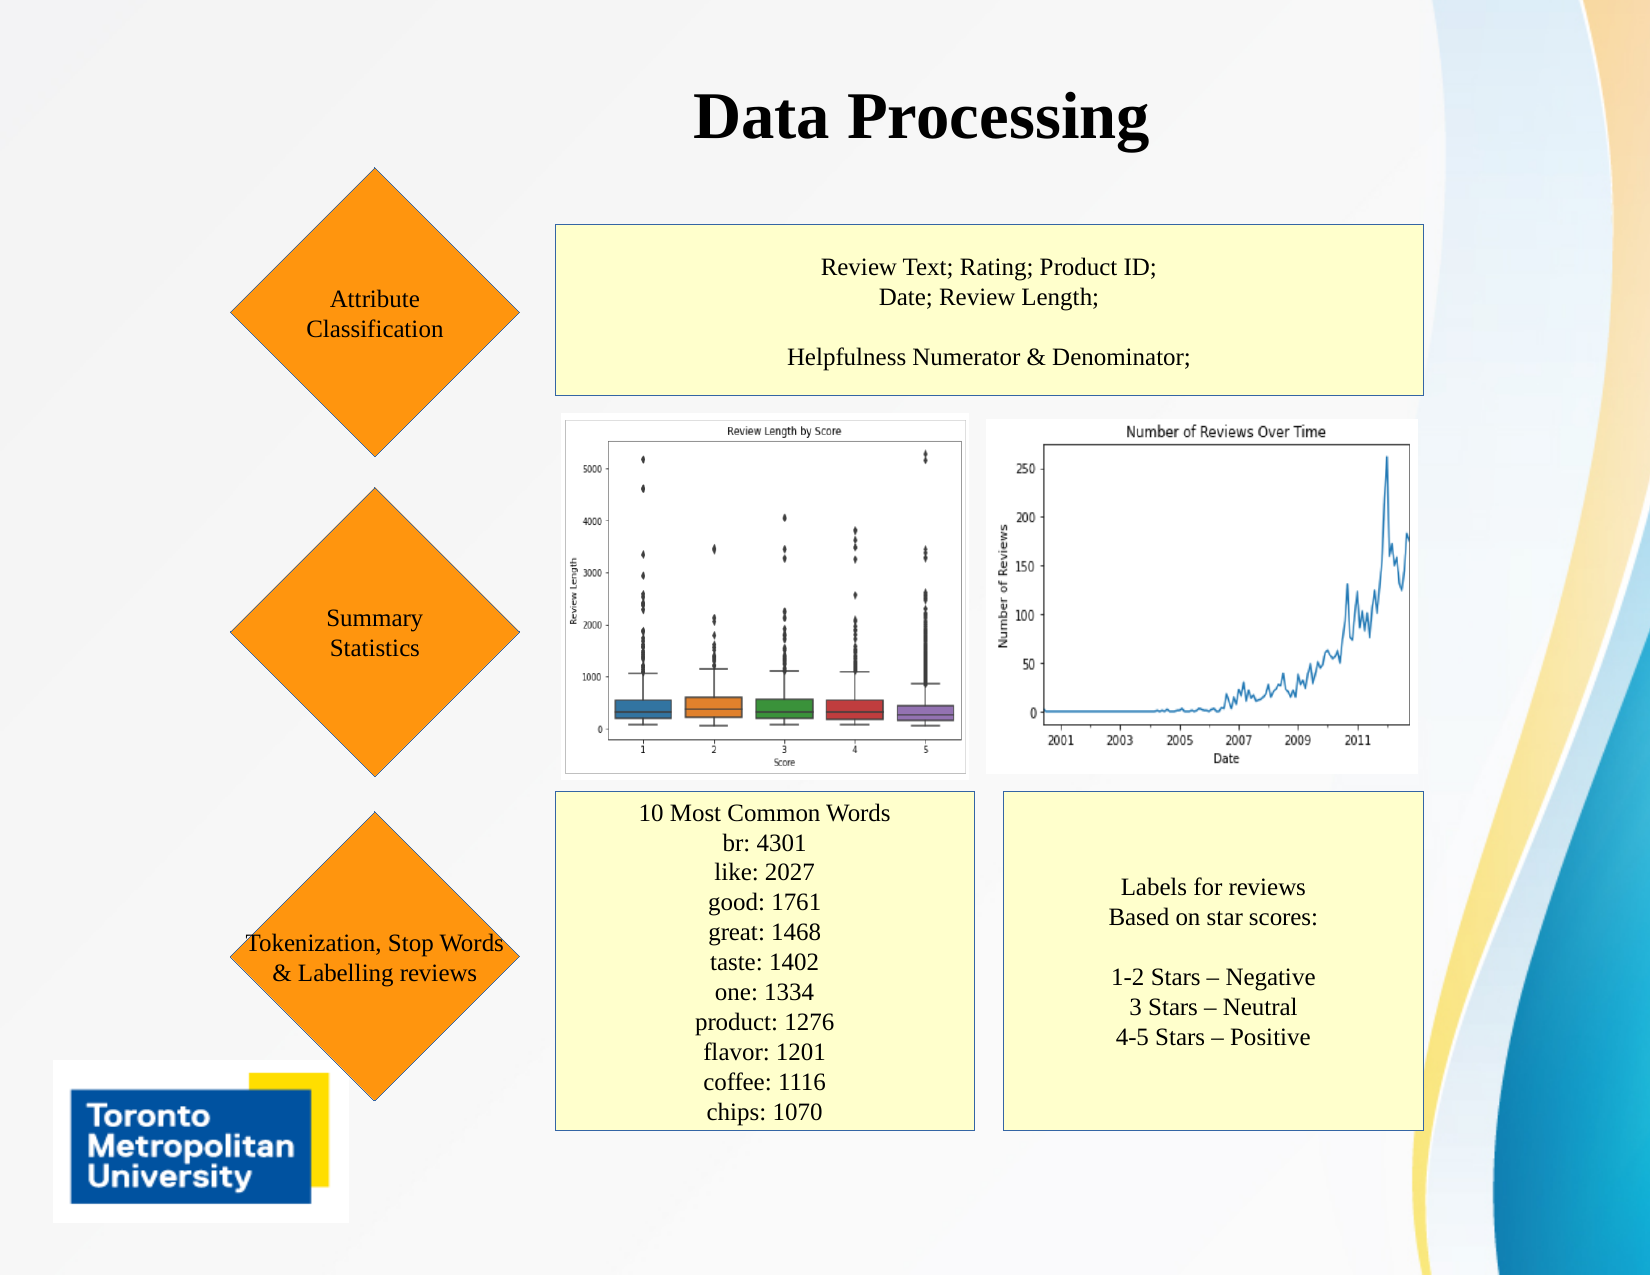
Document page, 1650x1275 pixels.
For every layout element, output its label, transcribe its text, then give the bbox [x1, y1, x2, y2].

text_box Data Processing [678, 64, 1166, 154]
text_box Attribute Classification [230, 167, 520, 457]
text_box Labels for reviews Based on star scores: 1-2 Stars – Negative 3 Stars – Neutral 4-5 Stars – Positive [1003, 791, 1424, 1131]
text_box Review Text; Rating; Product ID; Date; Review Length; Helpfulness Numerator & Denominator; [555, 224, 1424, 396]
text_box Summary Statistics [230, 487, 520, 777]
text_box 10 Most Common Words br: 4301 like: 2027 good: 1761 great: 1468 taste: 1402 one: 1334 product: 1276 flavor: 1201 coffee: 1116 chips: 1070 [555, 791, 975, 1131]
picture [0, 0, 1650, 1275]
text_box Tokenization, Stop Words & Labelling reviews [230, 811, 520, 1101]
